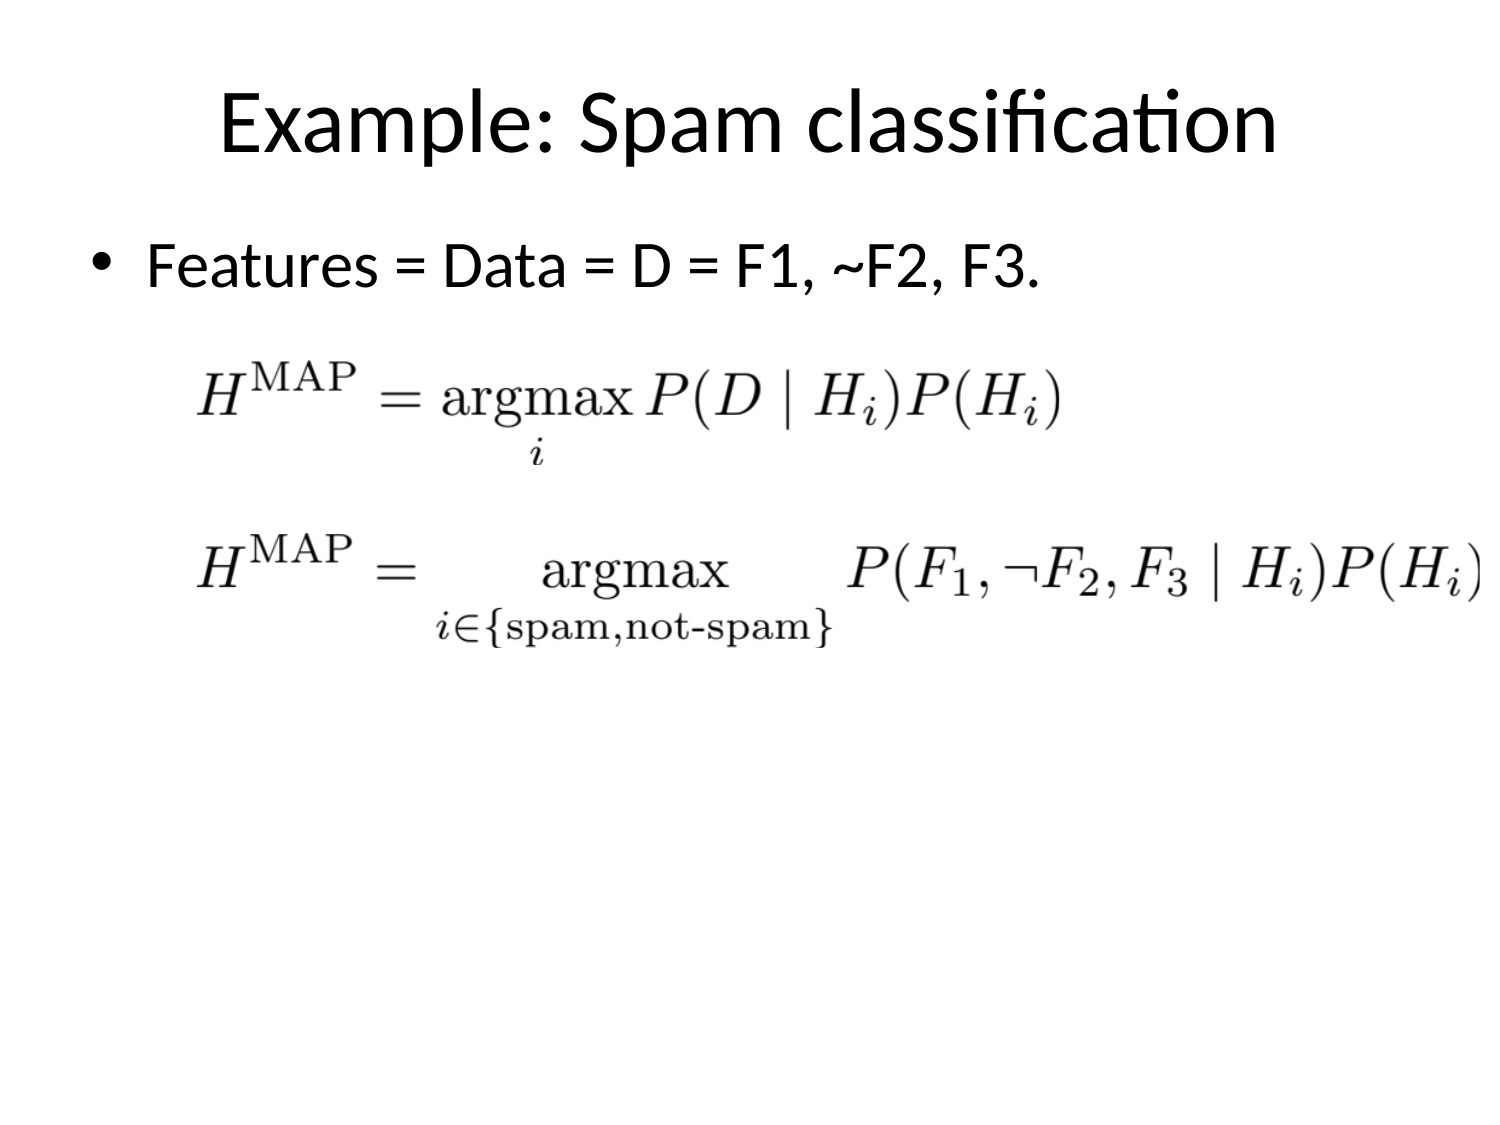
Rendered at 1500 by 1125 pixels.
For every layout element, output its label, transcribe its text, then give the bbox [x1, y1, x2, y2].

title Example: Spam classification [75, 45, 1425, 186]
picture [196, 359, 1060, 466]
picture [196, 533, 1480, 648]
list Features = Data = D = F1, ~F2, F3. [75, 213, 1425, 1005]
